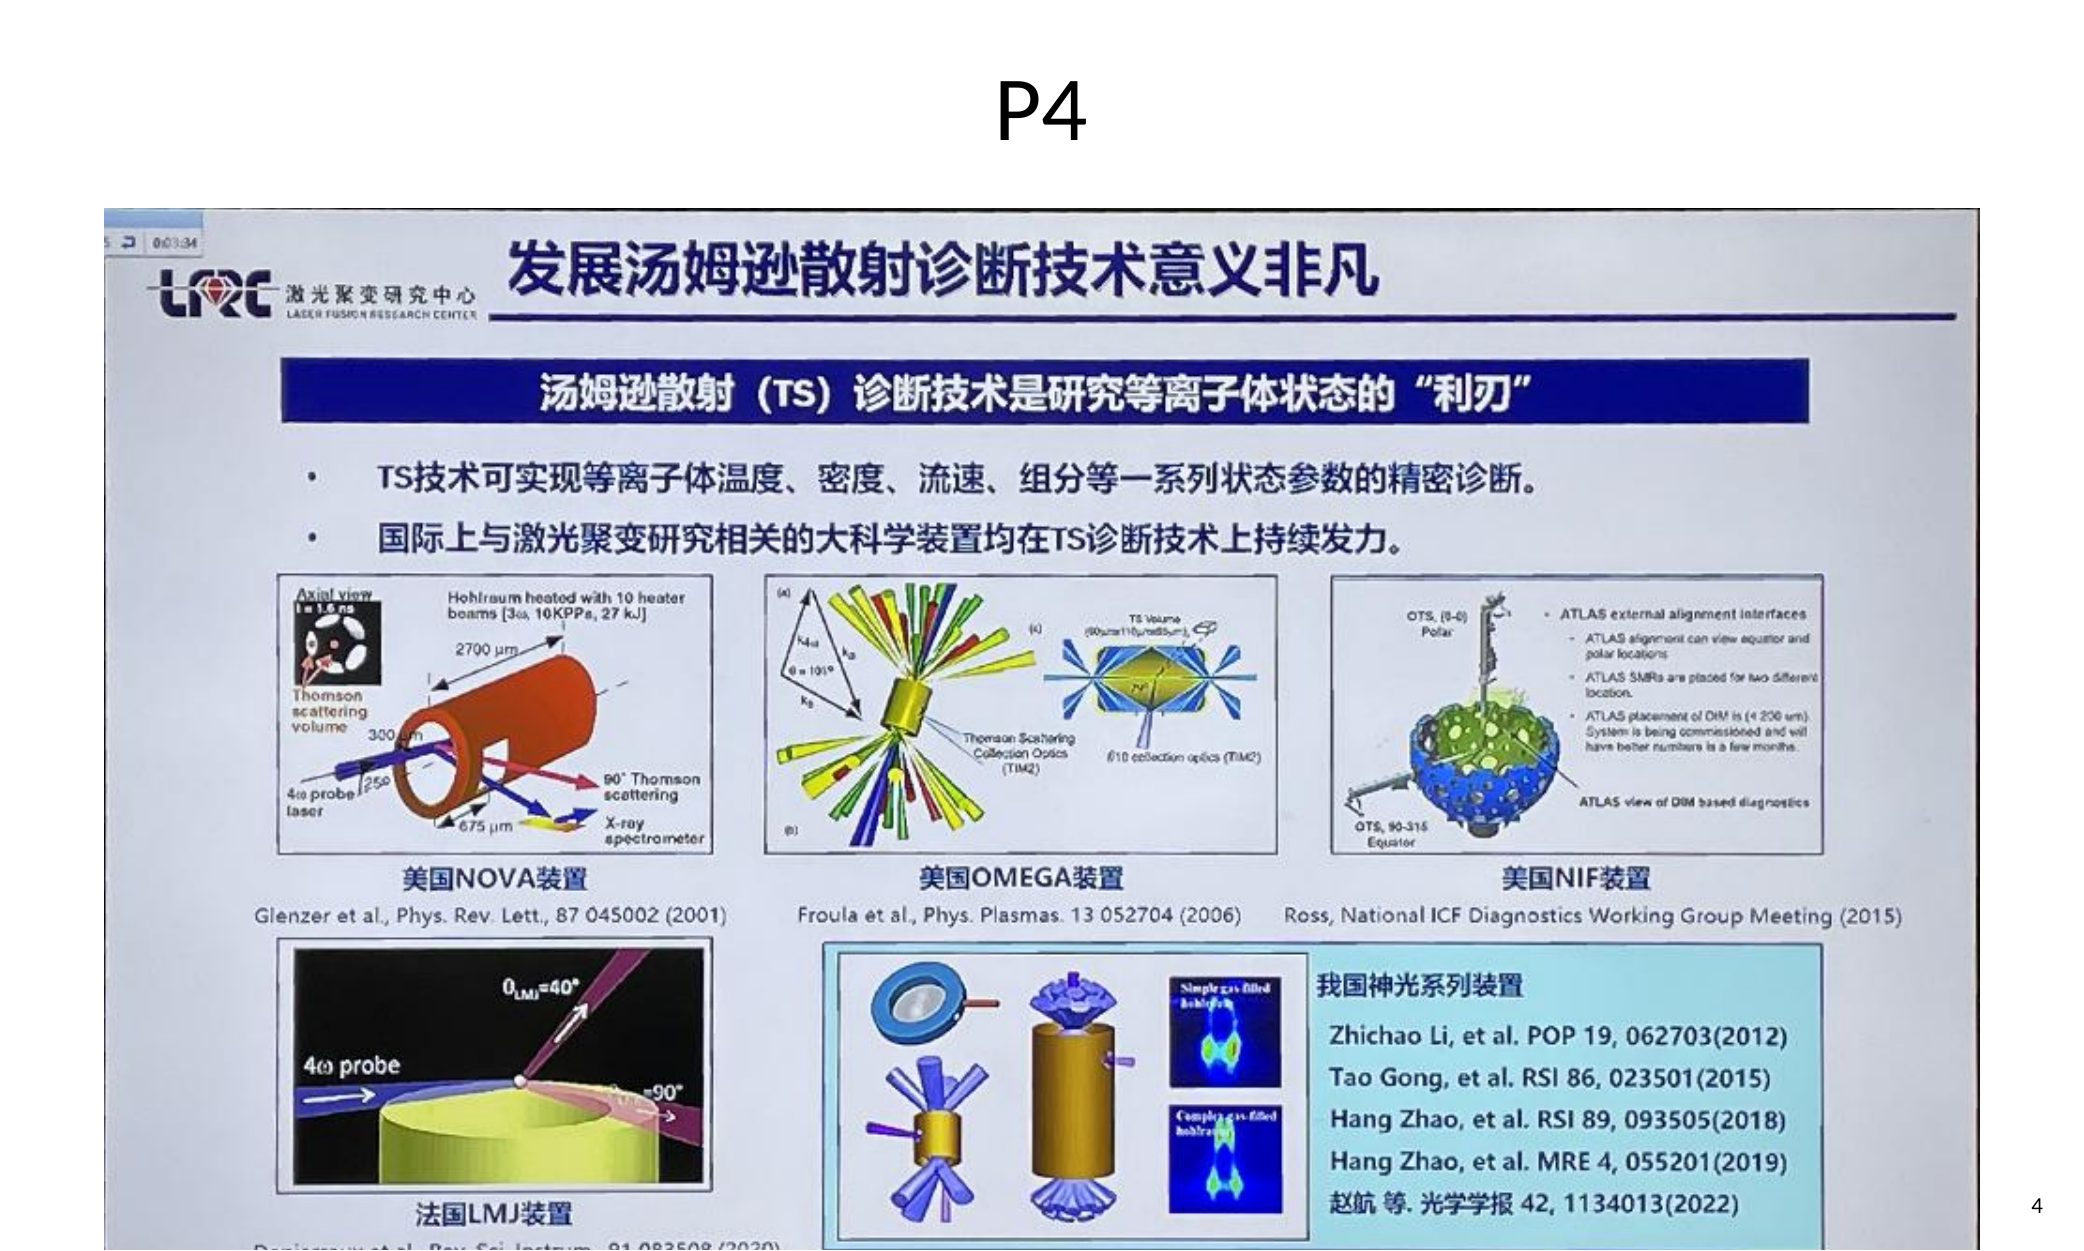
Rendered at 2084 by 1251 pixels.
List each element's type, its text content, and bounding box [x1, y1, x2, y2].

text_box 4 [2016, 1183, 2059, 1226]
picture [103, 208, 1980, 1250]
